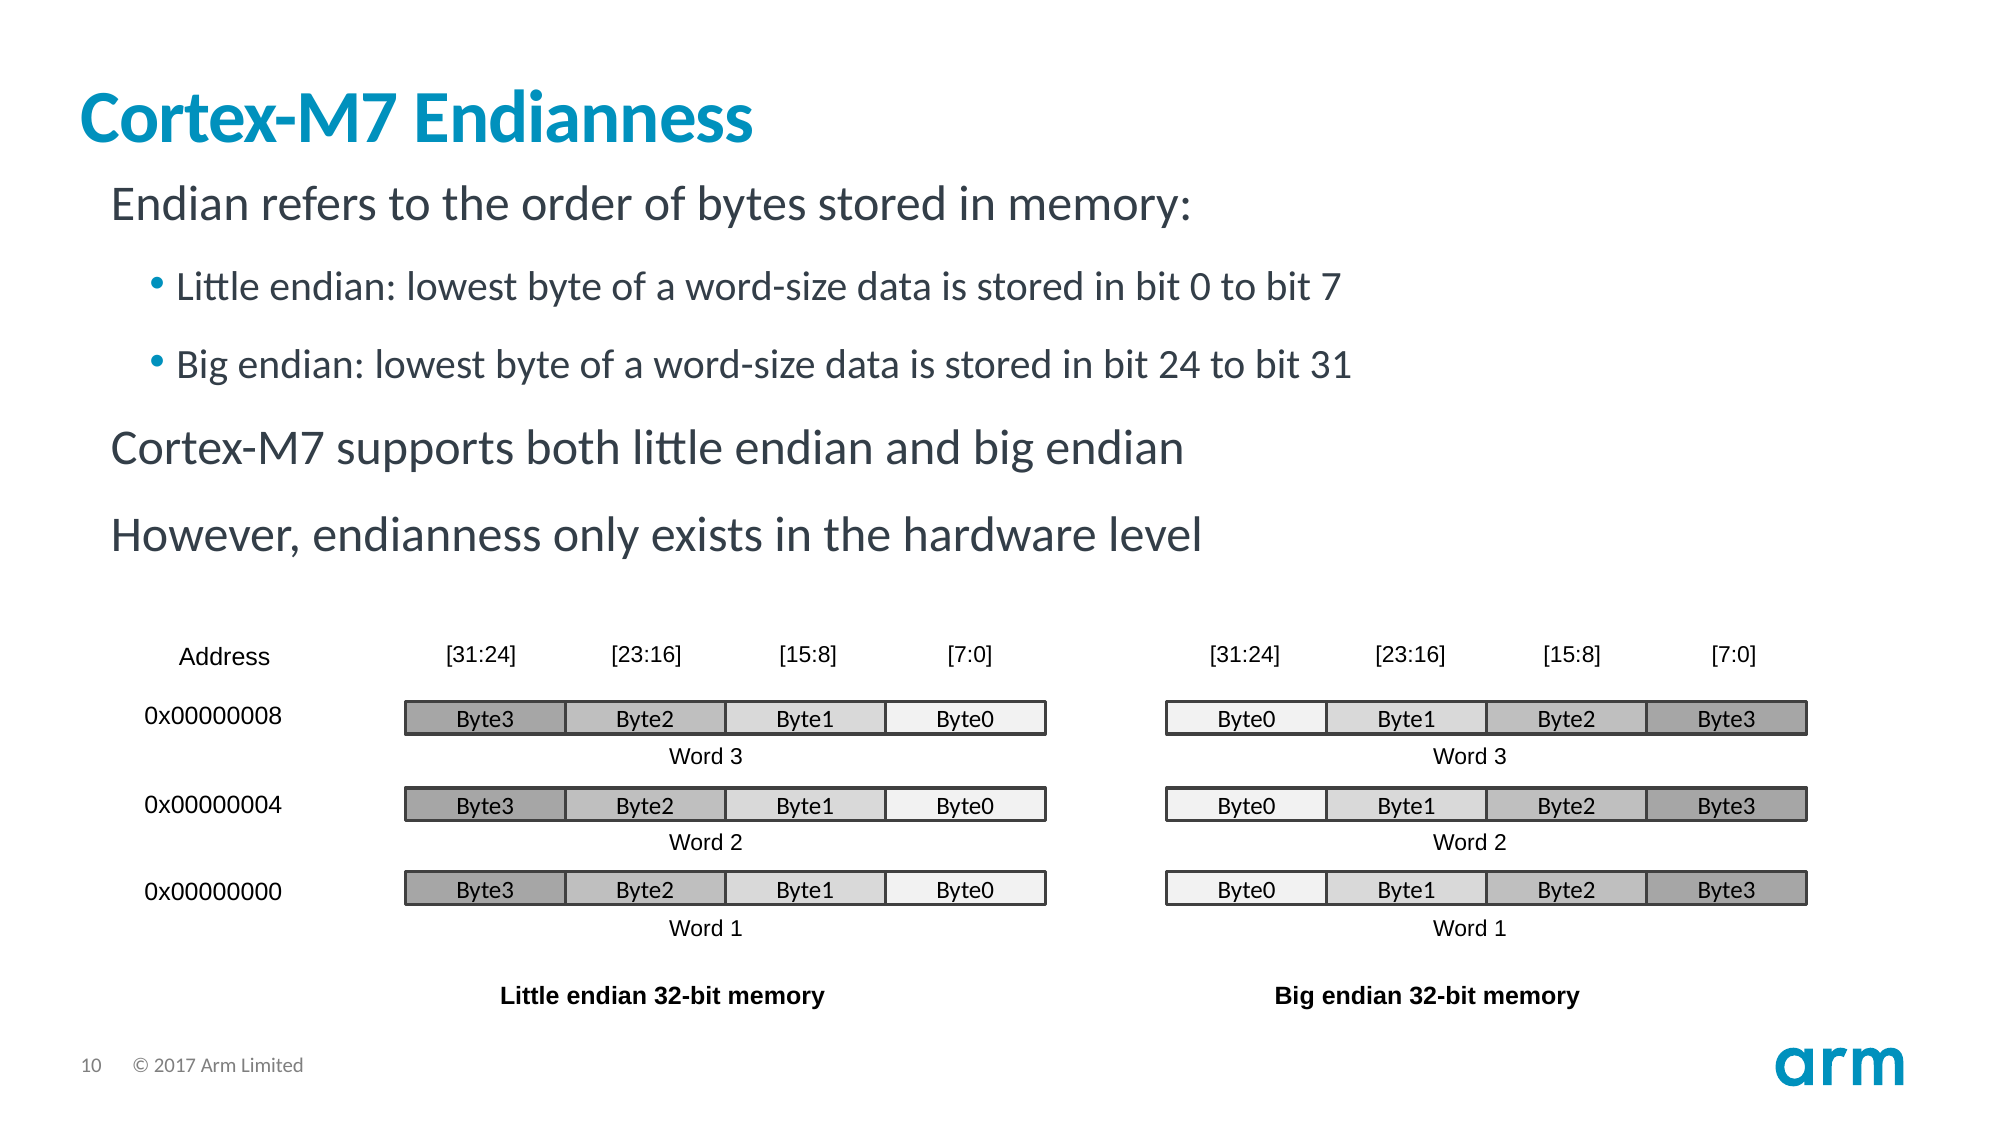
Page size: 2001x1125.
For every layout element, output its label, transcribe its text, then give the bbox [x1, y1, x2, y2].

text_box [122, 632, 1840, 1018]
list Endian refers to the order of bytes stored in memory: Little endian: lowest byte of a word-size data is stored in bit 0 to bit 7 Big endian: lowest byte of a word-size data is stored in bit 24 to bit 31 Cortex-M7 supports both little endian and big endian However, endianness only exists in the hardware level [110, 177, 1961, 582]
title Cortex-M7 Endianness [80, 48, 1915, 158]
